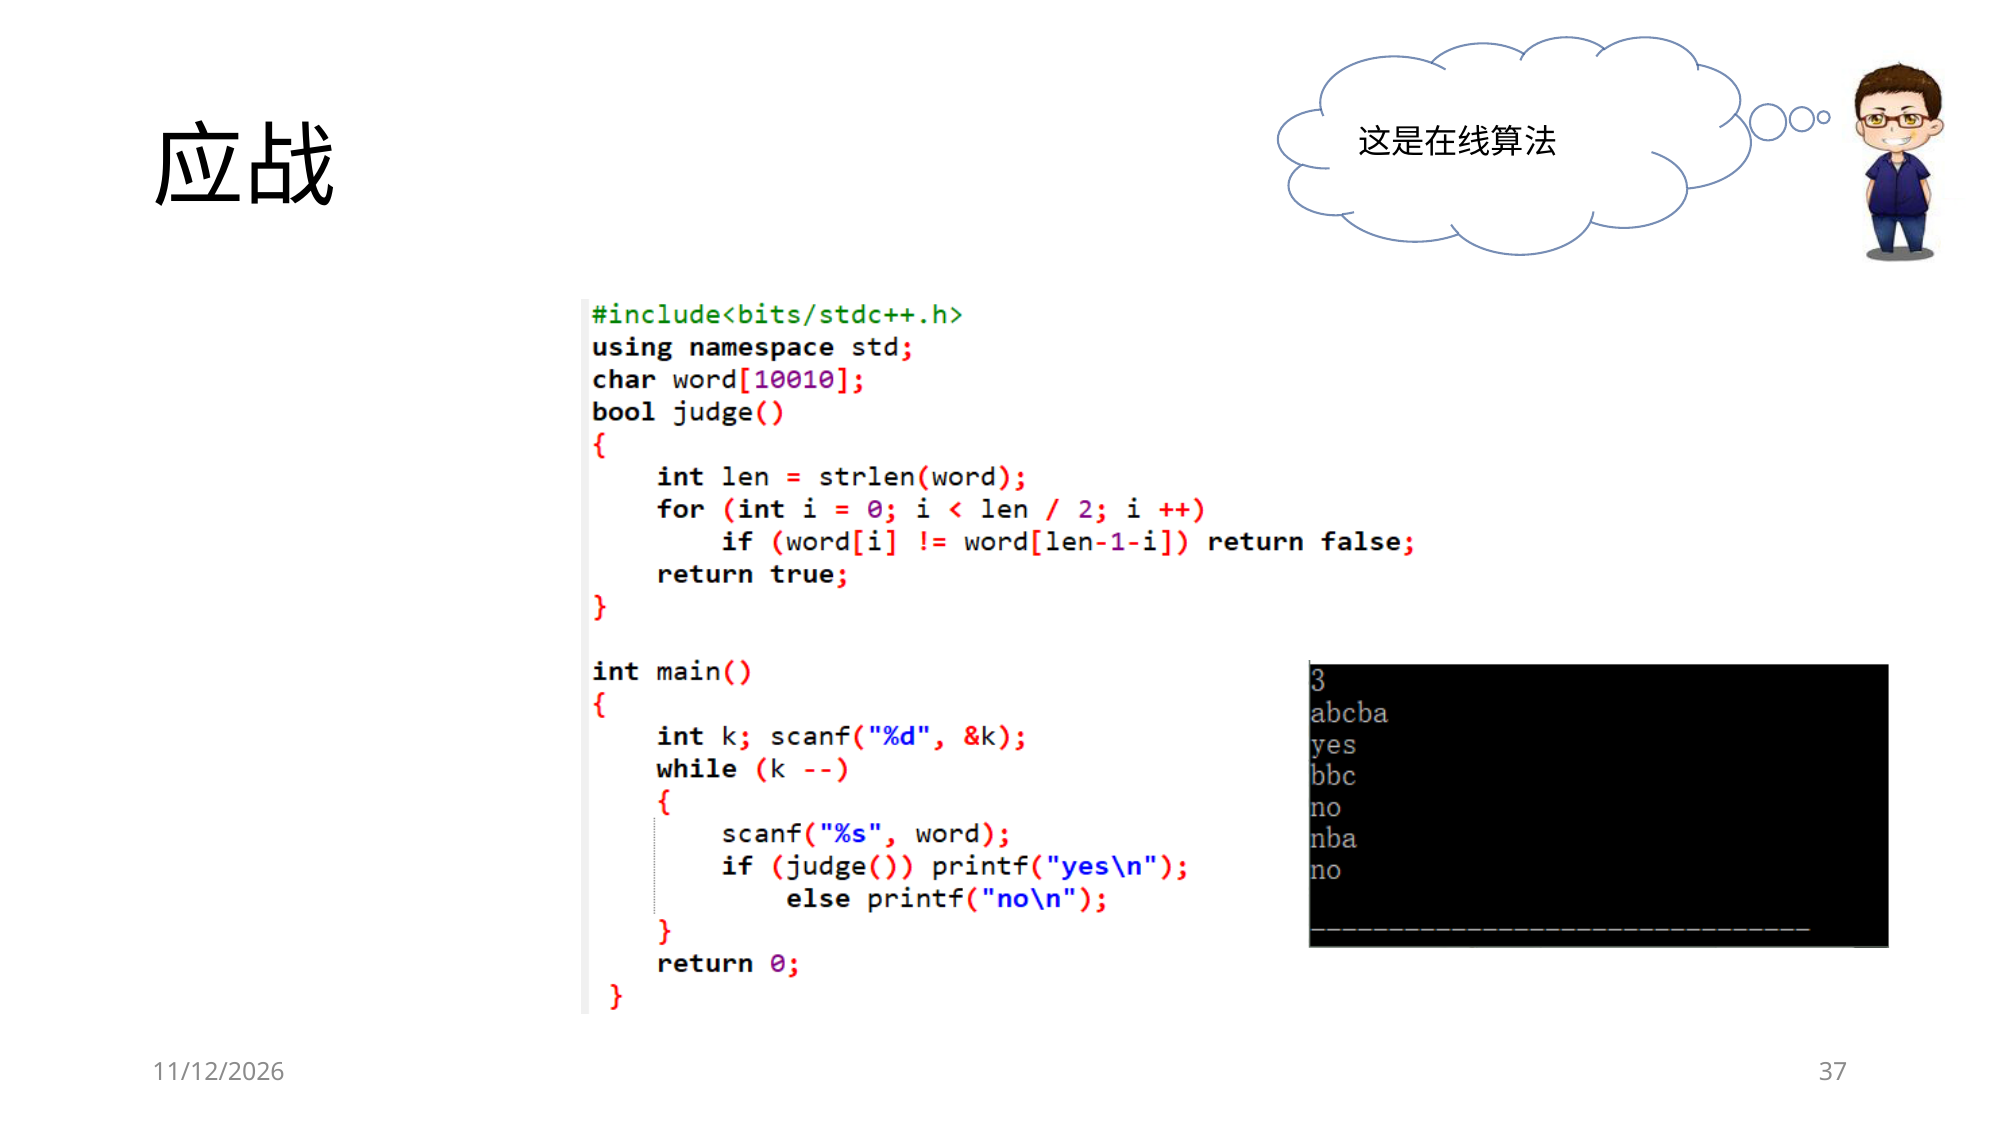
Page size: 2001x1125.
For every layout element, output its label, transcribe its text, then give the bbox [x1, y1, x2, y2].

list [581, 299, 1419, 1014]
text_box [1278, 32, 2000, 286]
title 应战 [137, 59, 1278, 278]
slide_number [137, 1042, 588, 1103]
slide_number 37 [1412, 1042, 1863, 1103]
picture [1308, 660, 1890, 948]
